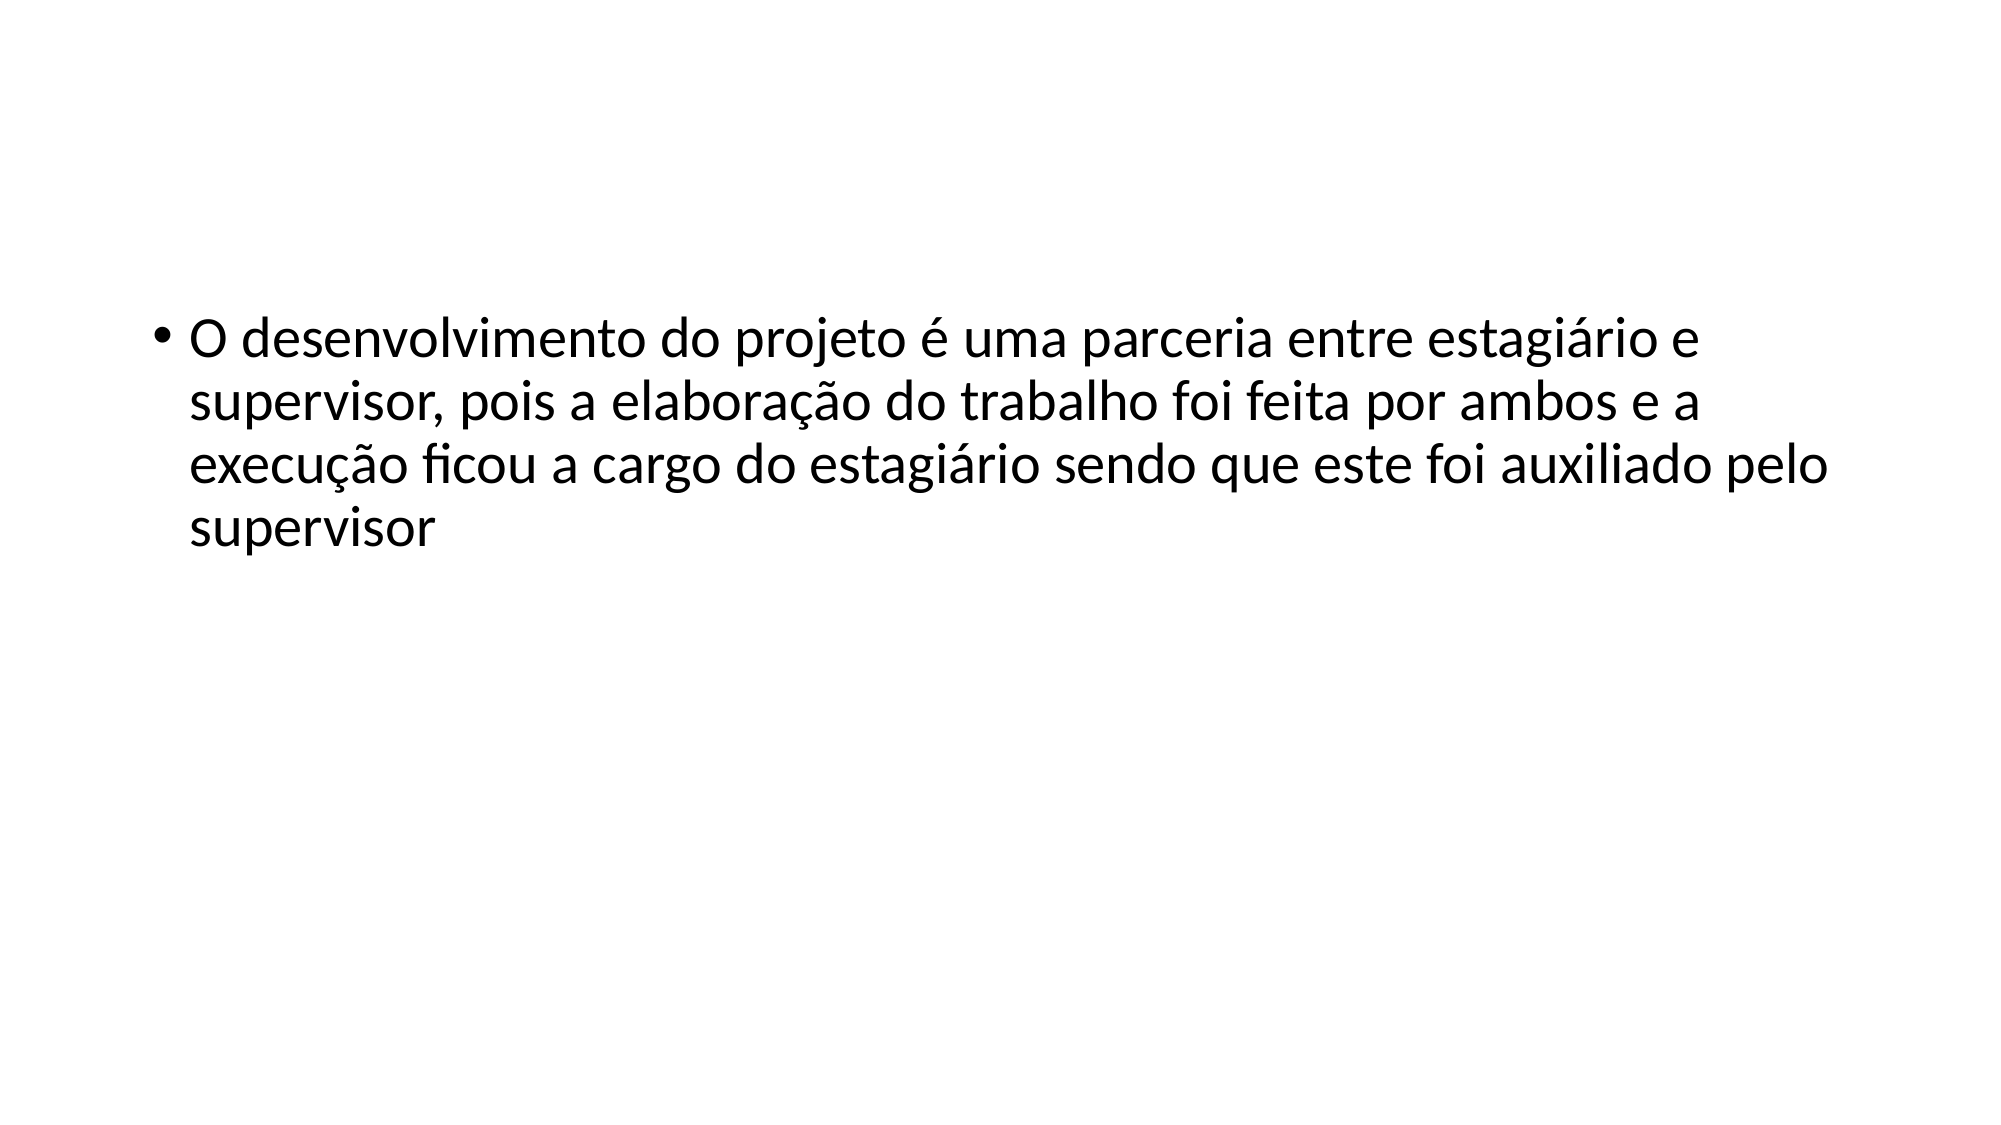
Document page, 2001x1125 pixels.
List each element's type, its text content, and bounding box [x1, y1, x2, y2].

list O desenvolvimento do projeto é uma parceria entre estagiário e supervisor, pois a elaboração do trabalho foi feita por ambos e a execução ficou a cargo do estagiário sendo que este foi auxiliado pelo supervisor [137, 299, 1863, 1014]
